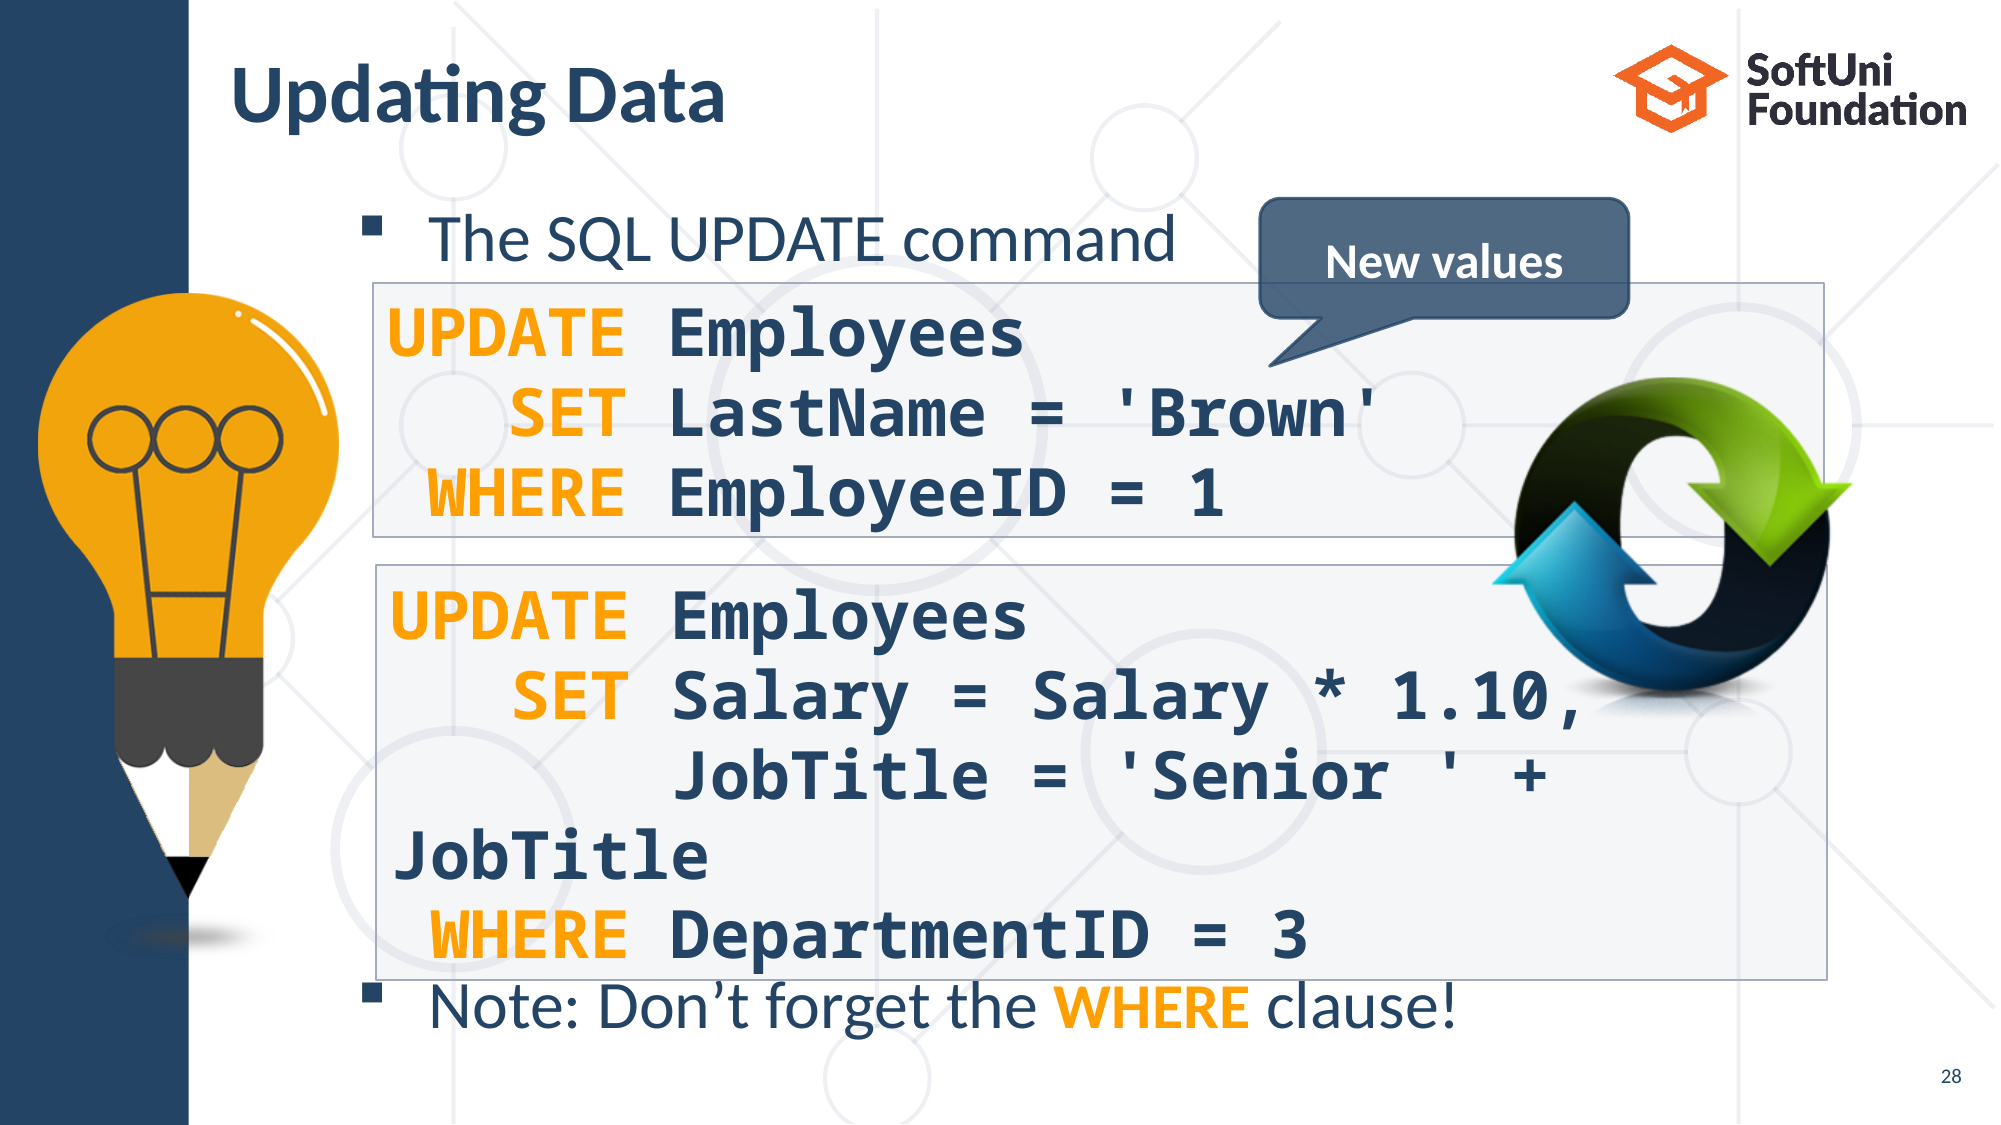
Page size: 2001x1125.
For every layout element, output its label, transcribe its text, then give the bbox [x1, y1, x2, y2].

slide_number 28 [1897, 1049, 1968, 1101]
picture [1613, 44, 1966, 133]
picture [38, 293, 338, 961]
picture [1486, 360, 1856, 730]
title Updating Data [212, 16, 1591, 162]
text_box UPDATE Employees SET LastName = 'Brown' WHERE EmployeeID = 1 [372, 282, 1824, 538]
text_box New values [1257, 196, 1632, 369]
list The SQL UPDATE command Note: Don’t forget the WHERE clause! [338, 183, 1968, 1050]
text_box UPDATE Employees SET Salary = Salary * 1.10, JobTitle = 'Senior ' + JobTitle WHERE DepartmentID = 3 [376, 565, 1827, 980]
